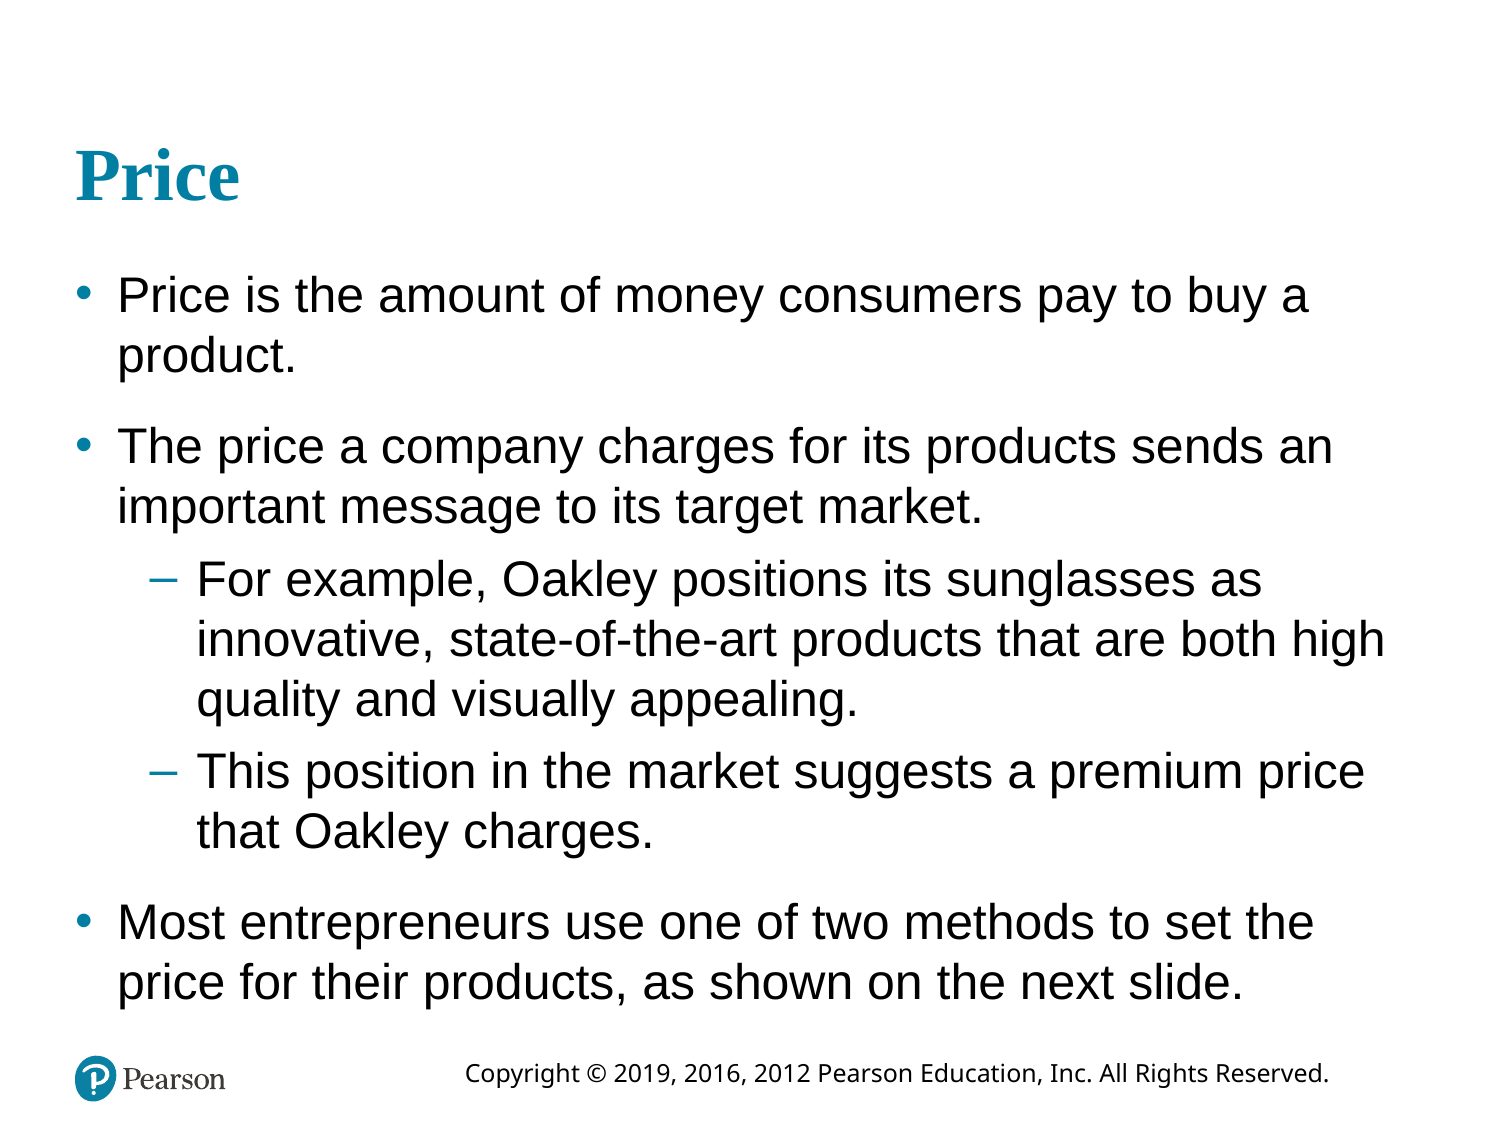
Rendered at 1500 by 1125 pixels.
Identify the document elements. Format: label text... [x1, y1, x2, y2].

list Price is the amount of money consumers pay to buy a product. The price a company charges for its products sends an important message to its target market. For example, Oakley positions its sunglasses as innovative, state-of-the-art products that are both high quality and visually appealing. This position in the market suggests a premium price that Oakley charges. Most entrepreneurs use one of two methods to set the price for their products, as shown on the next slide. [75, 262, 1425, 1005]
title Price [75, 35, 1425, 216]
